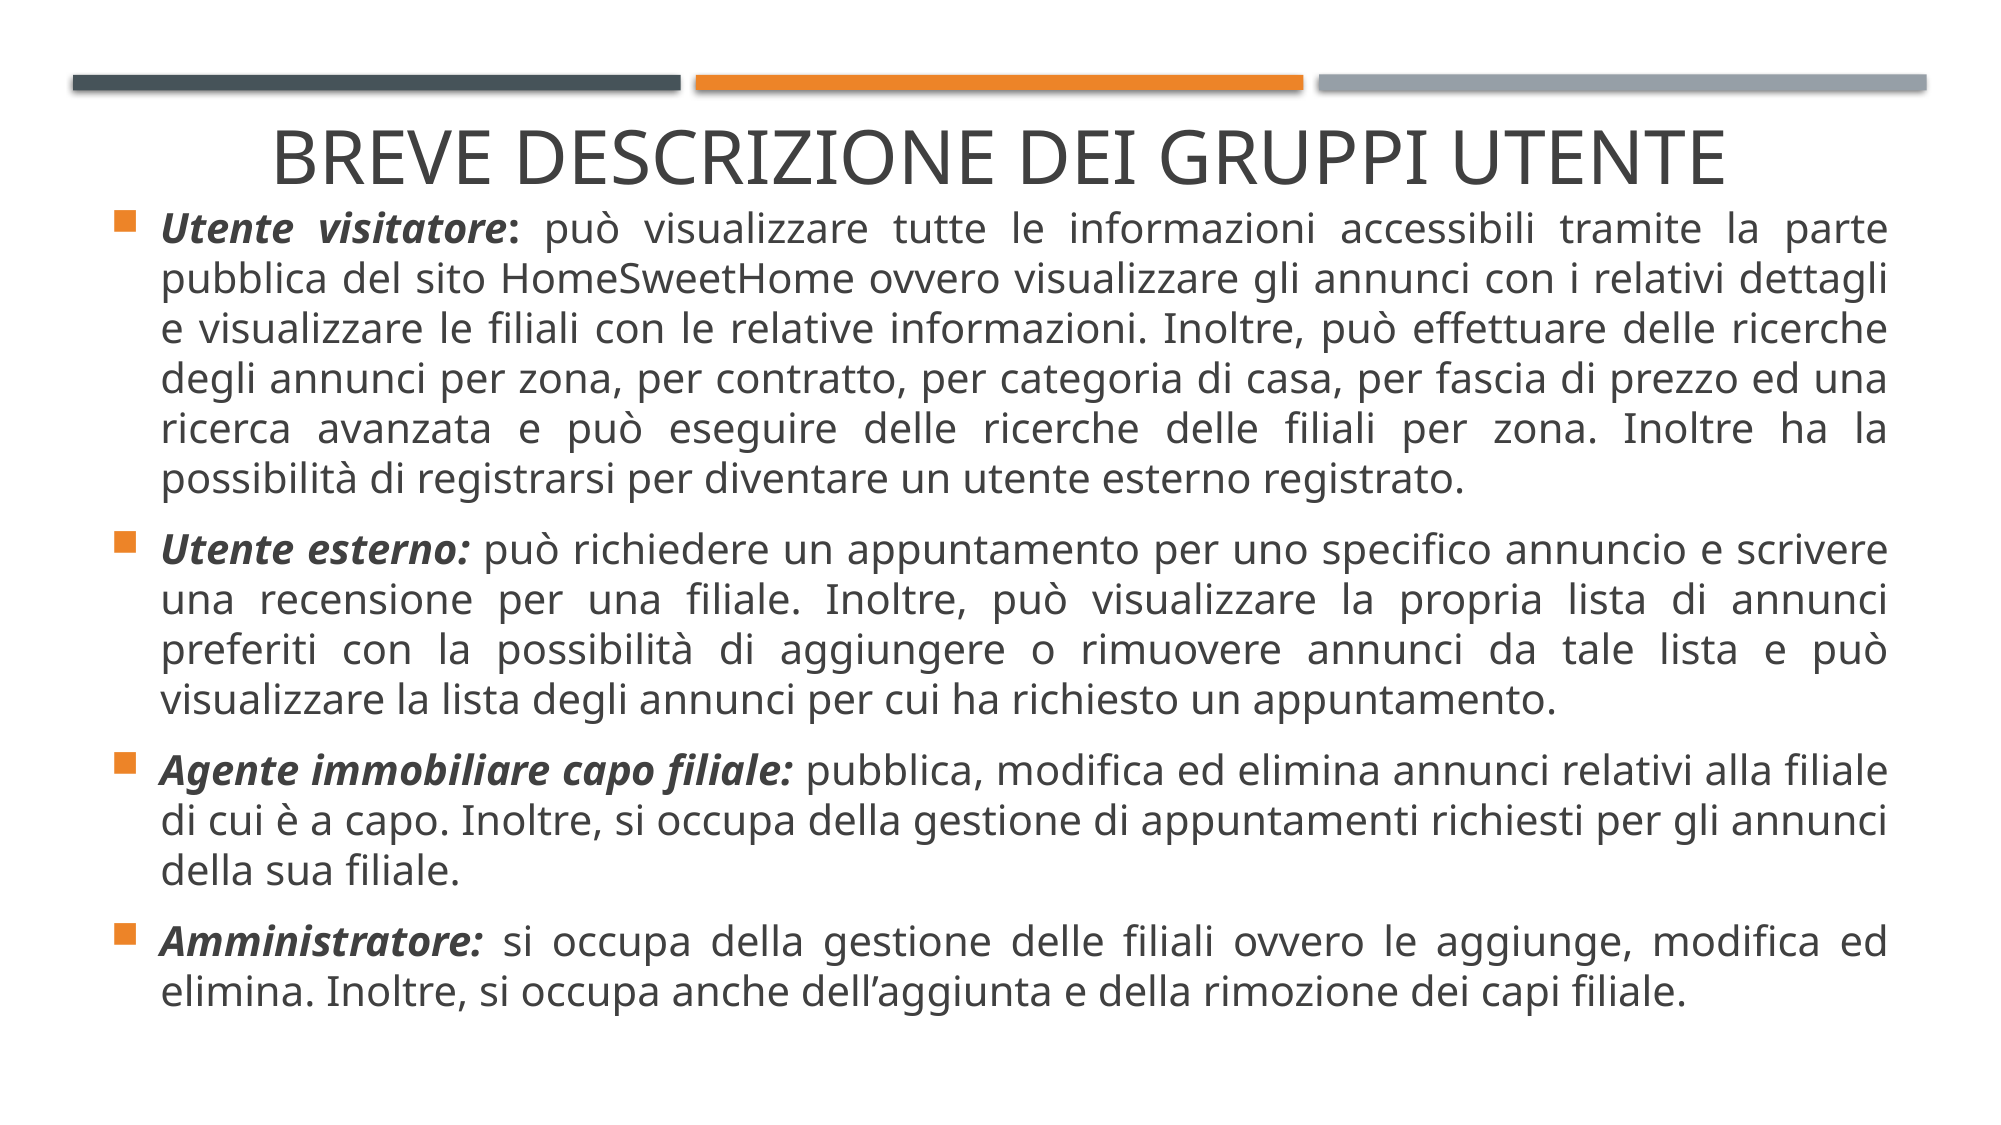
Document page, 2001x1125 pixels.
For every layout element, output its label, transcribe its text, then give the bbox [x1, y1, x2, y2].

list Utente visitatore: può visualizzare tutte le informazioni accessibili tramite la parte pubblica del sito HomeSweetHome ovvero visualizzare gli annunci con i relativi dettagli e visualizzare le filiali con le relative informazioni. Inoltre, può effettuare delle ricerche degli annunci per zona, per contratto, per categoria di casa, per fascia di prezzo ed una ricerca avanzata e può eseguire delle ricerche delle filiali per zona. Inoltre ha la possibilità di registrarsi per diventare un utente esterno registrato. Utente esterno: può richiedere un appuntamento per uno specifico annuncio e scrivere una recensione per una filiale. Inoltre, può visualizzare la propria lista di annunci preferiti con la possibilità di aggiungere o rimuovere annunci da tale lista e può visualizzare la lista degli annunci per cui ha richiesto un appuntamento. Agente immobiliare capo filiale: pubblica, modifica ed elimina annunci relativi alla filiale di cui è a capo. Inoltre, si occupa della gestione di appuntamenti richiesti per gli annunci della sua filiale. Amministratore: si occupa della gestione delle filiali ovvero le aggiunge, modifica ed elimina. Inoltre, si occupa anche dell’aggiunta e della rimozione dei capi filiale. [95, 187, 1905, 1095]
title Breve descrizione dei gruppi utente [95, 102, 1905, 187]
